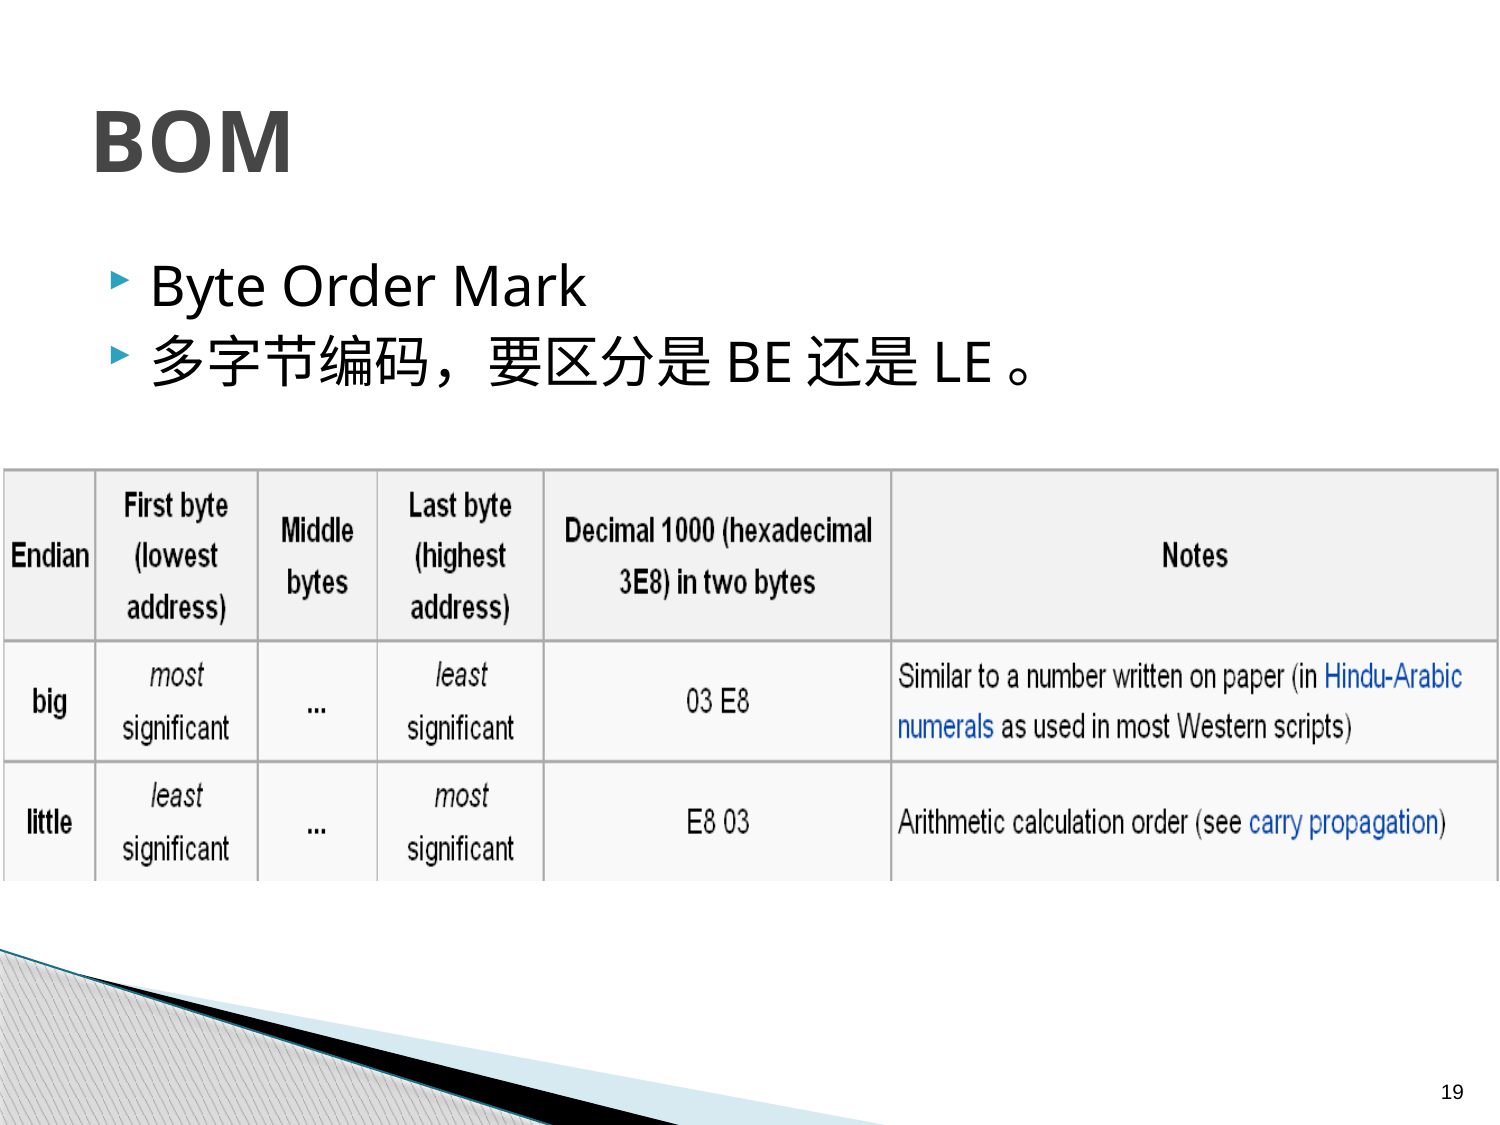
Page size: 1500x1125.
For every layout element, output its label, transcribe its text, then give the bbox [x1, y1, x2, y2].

title BOM [75, 45, 1425, 233]
slide_number 19 [1418, 1051, 1479, 1112]
picture [0, 467, 1500, 881]
list Byte Order Mark 多字节编码，要区分是BE还是LE。 [75, 243, 1425, 421]
